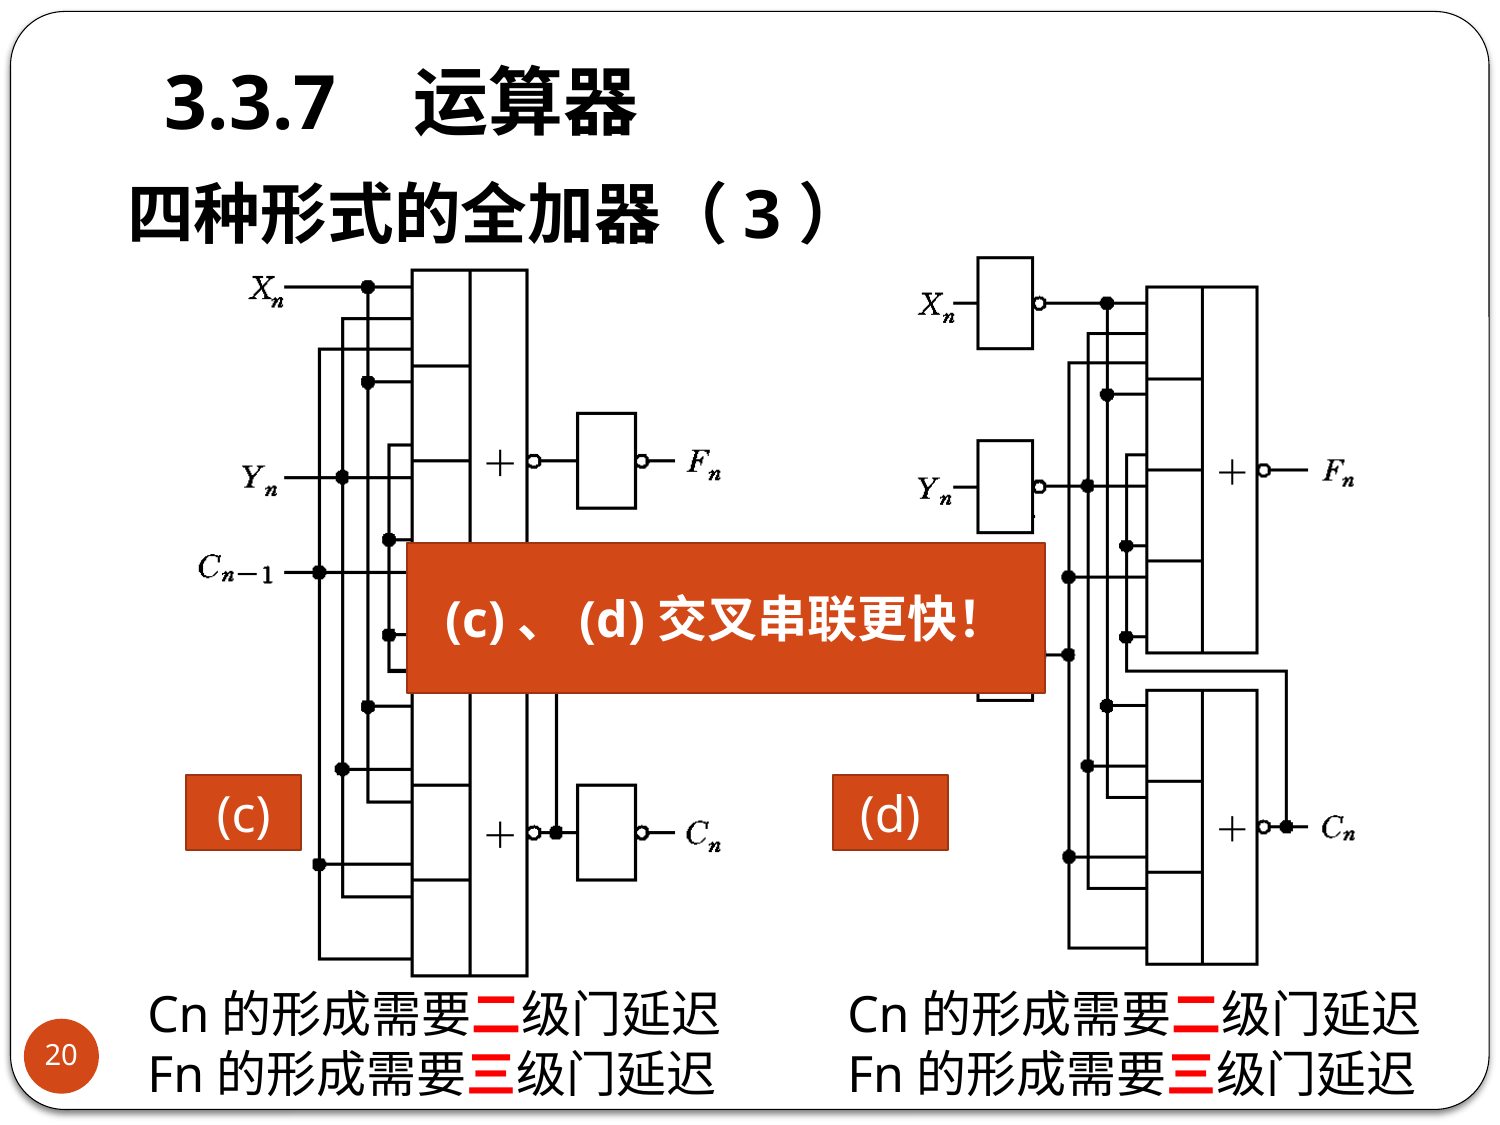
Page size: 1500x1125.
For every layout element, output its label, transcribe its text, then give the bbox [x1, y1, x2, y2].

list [843, 237, 1391, 988]
text_box Cn的形成需要二级门延迟 Fn的形成需要三级门延迟 [132, 974, 737, 1110]
text_box Cn的形成需要二级门延迟 Fn的形成需要三级门延迟 [832, 974, 1437, 1110]
title 3.3.7 运算器 [150, 0, 1425, 160]
text_box (d) [832, 774, 837, 851]
text_box (c)、(d)交叉串联更快！ [738, 542, 837, 694]
text_box 四种形式的全加器（3） [112, 164, 1413, 927]
slide_number 20 [23, 1018, 99, 1094]
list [182, 237, 733, 988]
